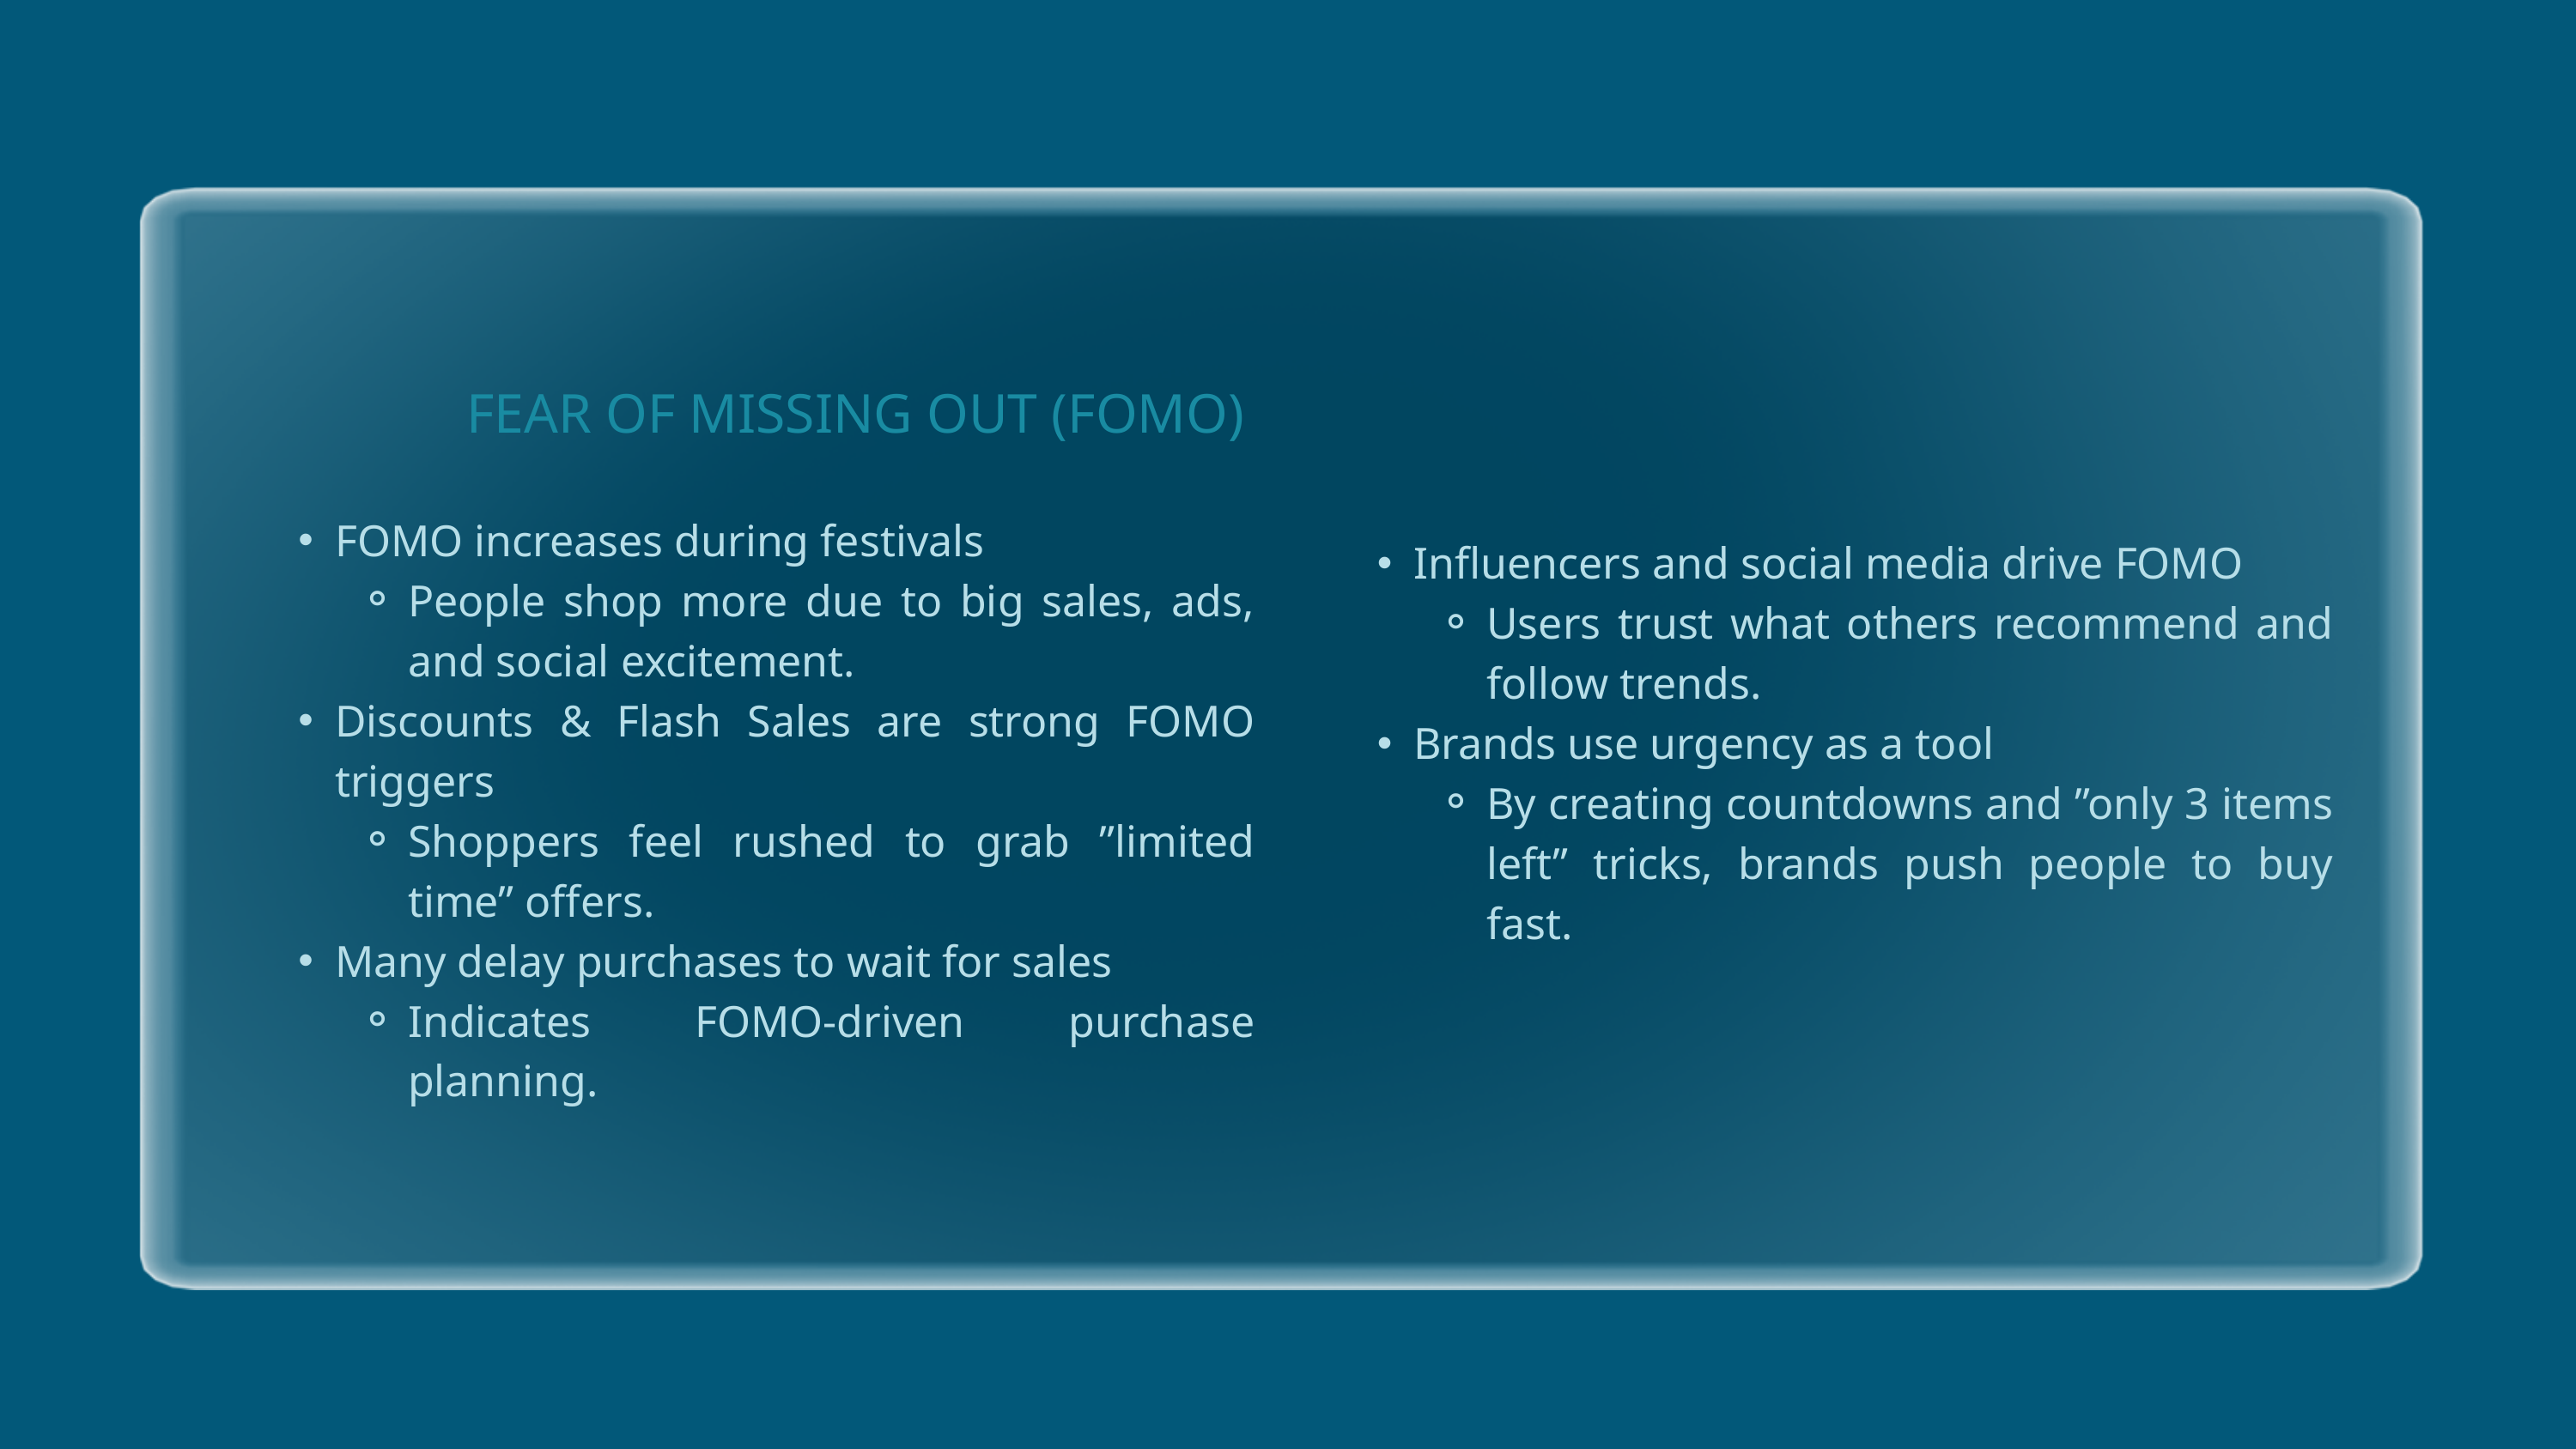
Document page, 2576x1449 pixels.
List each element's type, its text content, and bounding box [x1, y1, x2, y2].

text_box [139, 186, 2427, 1290]
text_box FOMO increases during festivals People shop more due to big sales, ads, and social excitement. Discounts & Flash Sales are strong FOMO triggers Shoppers feel rushed to grab ”limited time” offers. Many delay purchases to wait for sales  Indicates FOMO-driven purchase planning. [262, 505, 1255, 1167]
text_box FEAR OF MISSING OUT (FOMO) [264, 368, 1447, 445]
text_box Influencers and social media drive FOMO Users trust what others recommend and follow trends. Brands use urgency as a tool By creating countdowns and ”only 3 items left” tricks, brands push people to buy fast. [1340, 527, 2334, 949]
